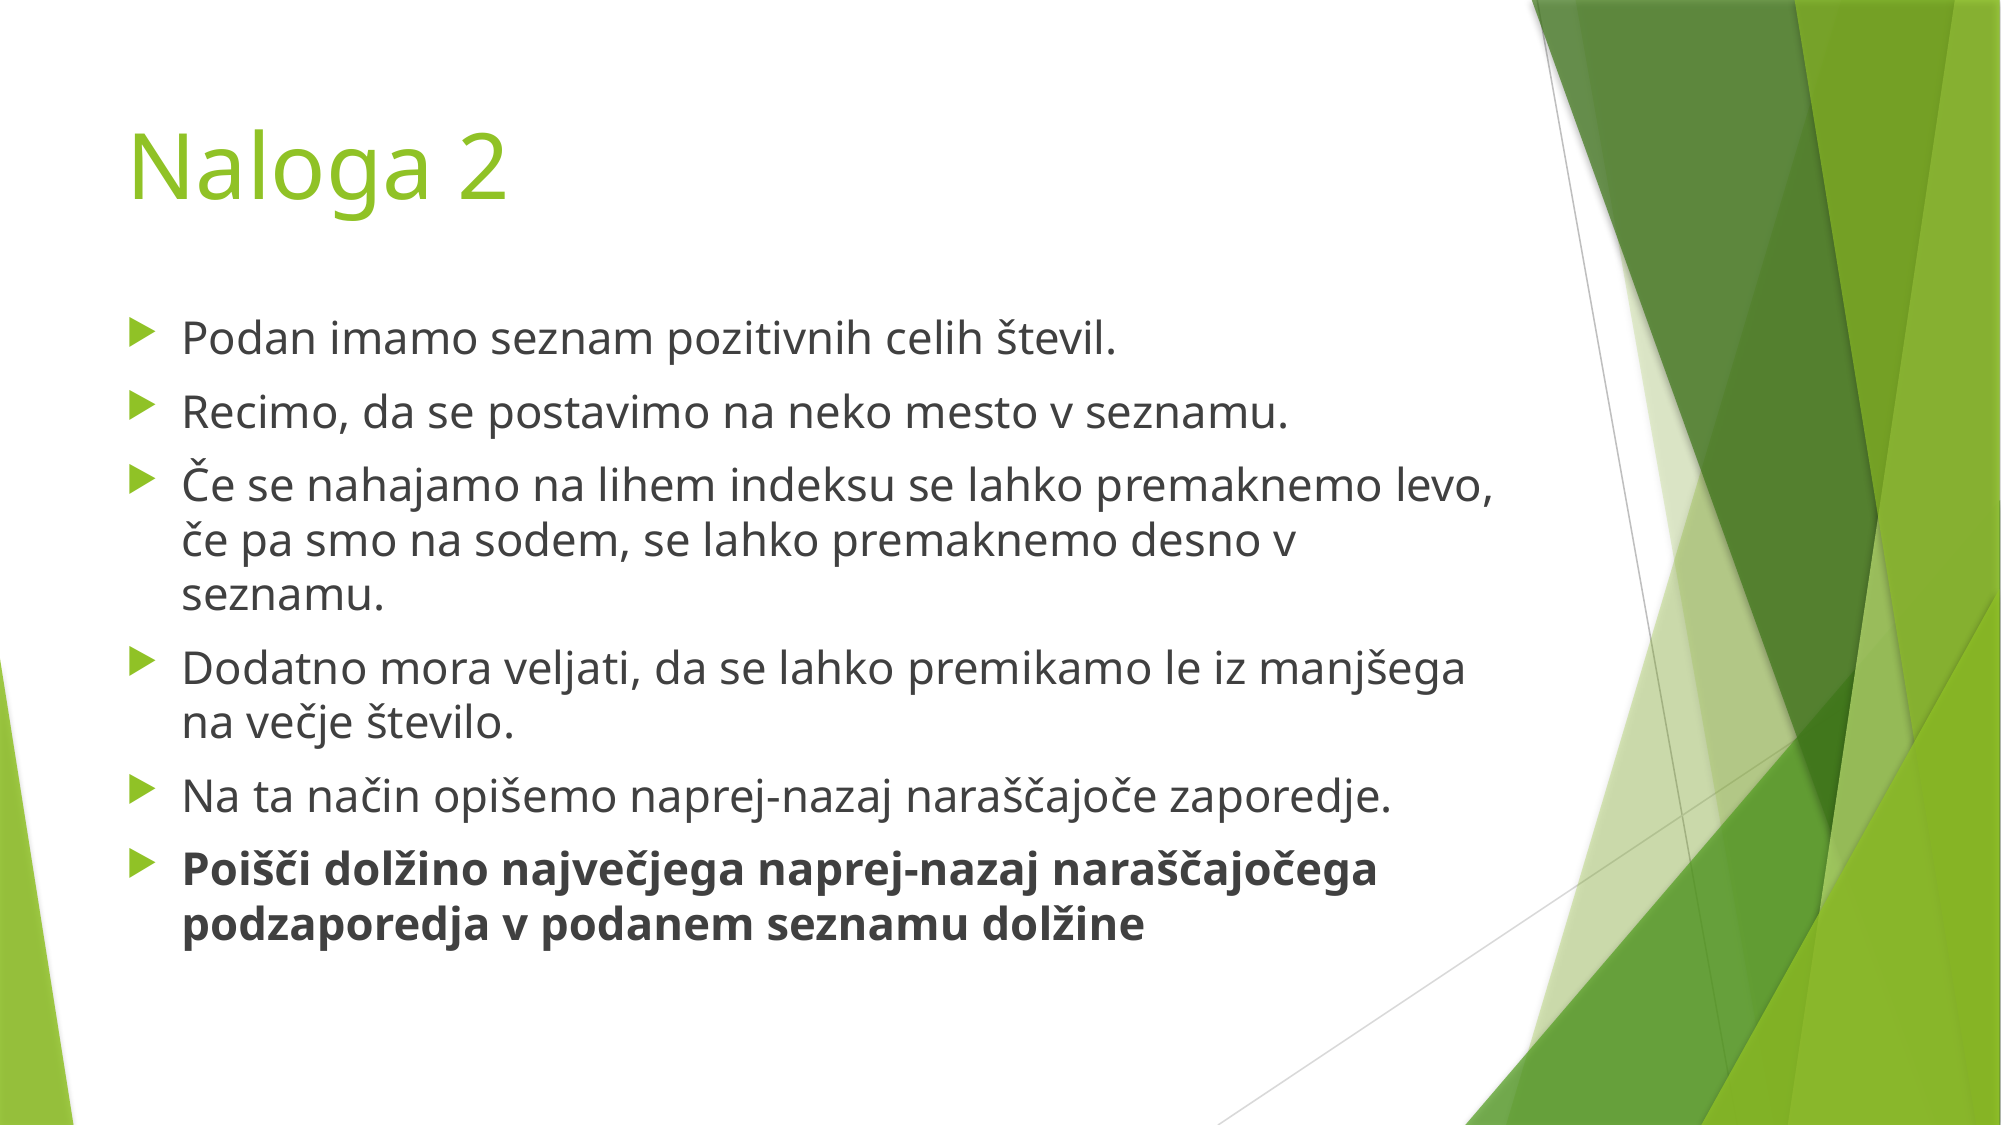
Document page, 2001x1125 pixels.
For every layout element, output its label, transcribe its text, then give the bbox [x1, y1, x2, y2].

title Naloga 2 [111, 99, 1522, 317]
